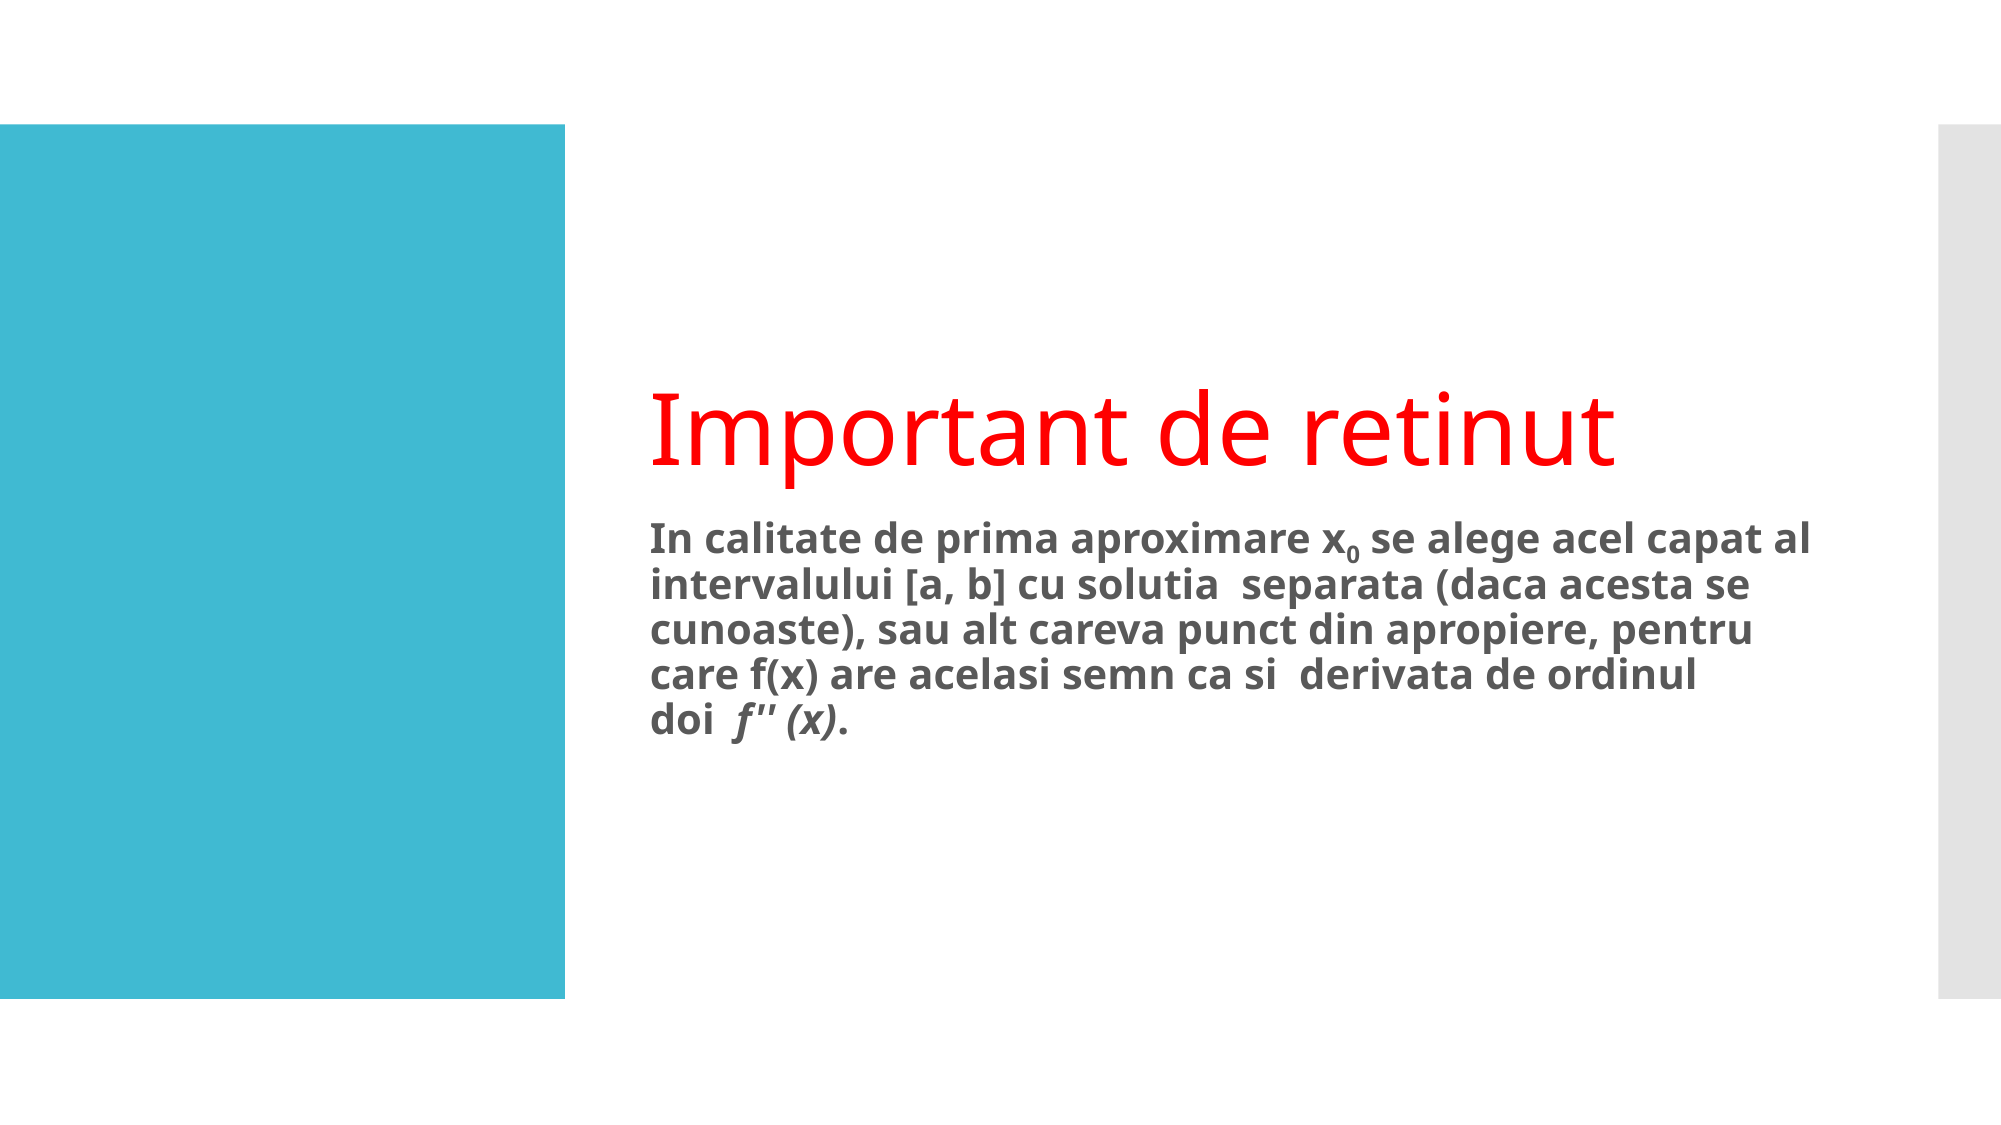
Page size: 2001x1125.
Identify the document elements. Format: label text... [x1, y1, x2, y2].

list Important de retinut In calitate de prima aproximare х0 se alege acel capat al intervalului [а, b] cu solutia separata (daca acesta se cunoaste), sau alt careva punct din apropiere, pentru care f(x) are acelasi semn ca si derivata de ordinul doi f'' (х). [634, 141, 1835, 982]
